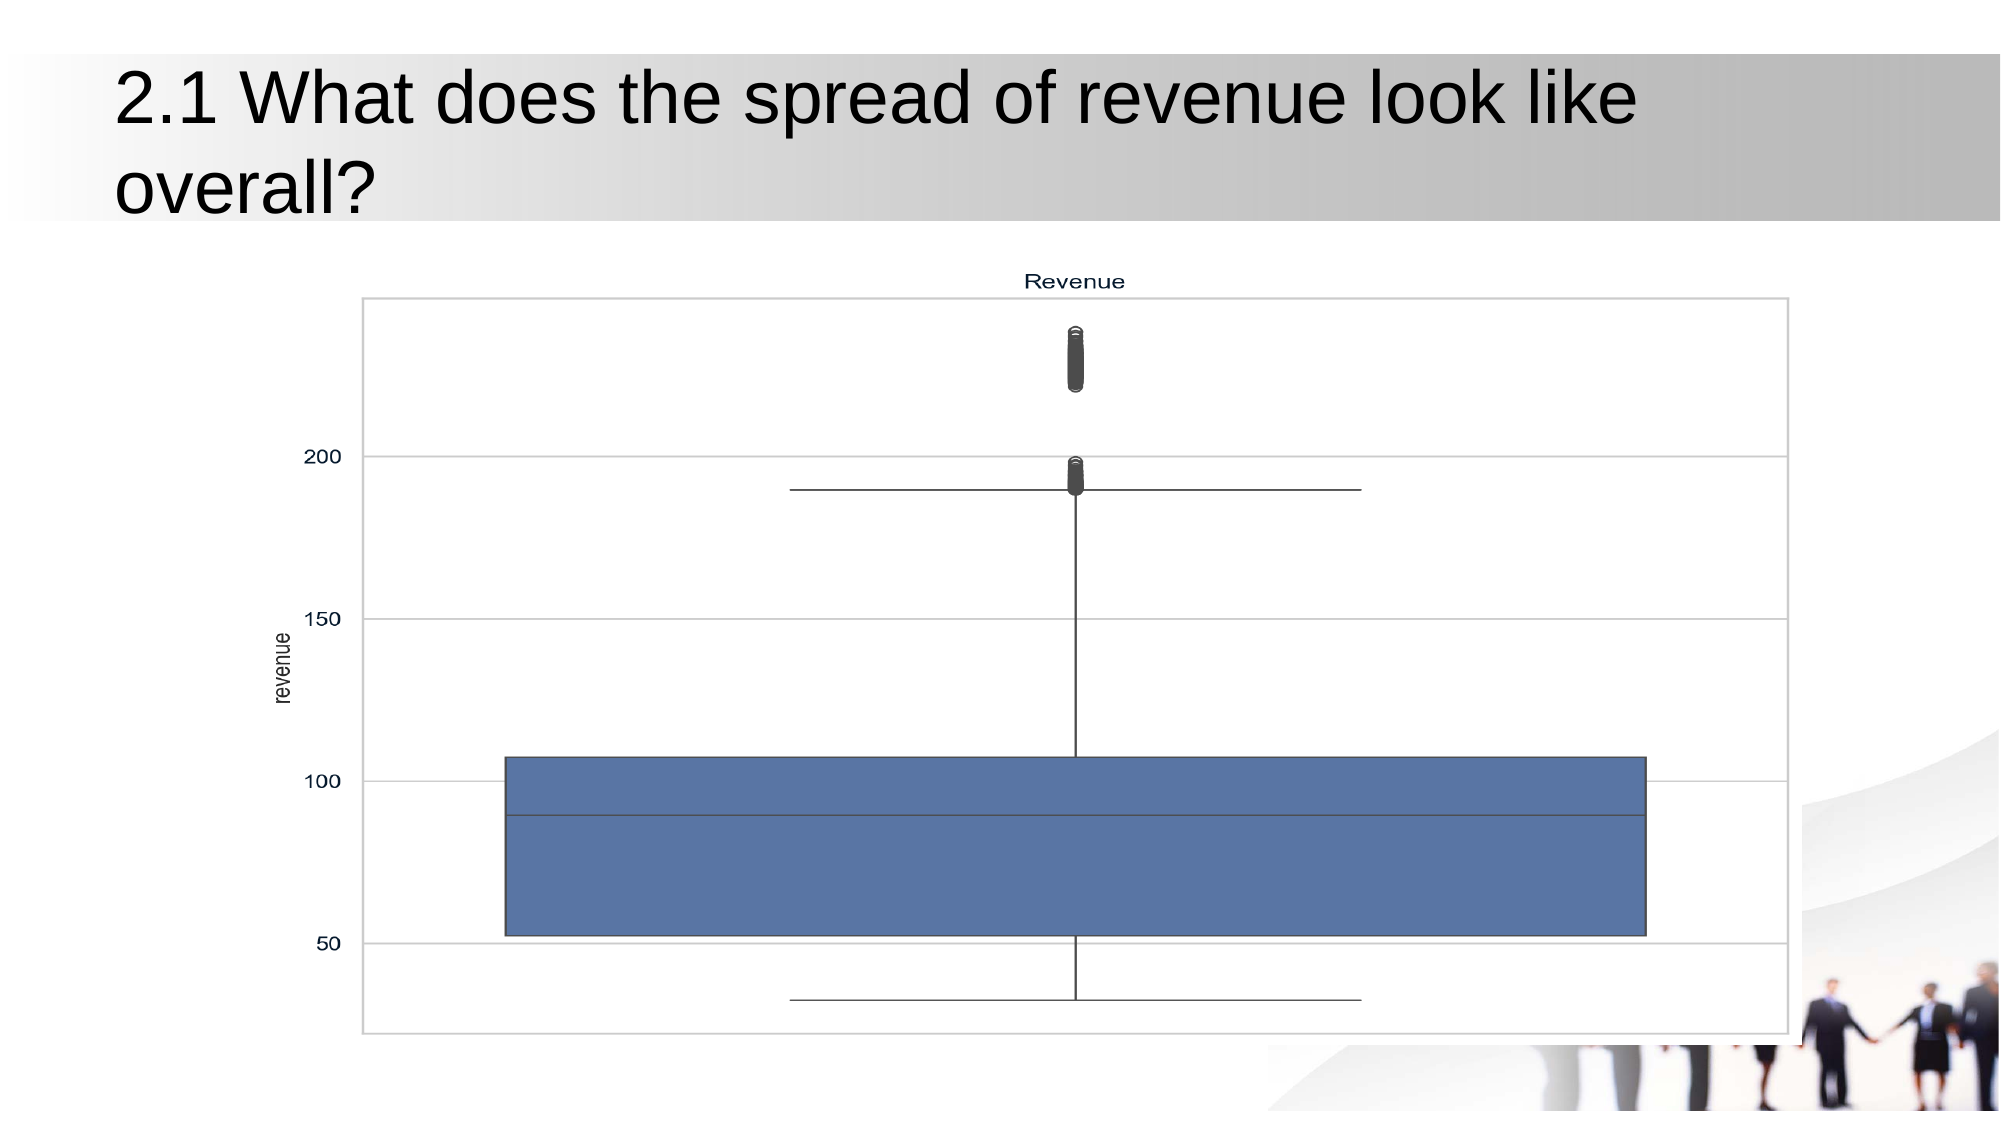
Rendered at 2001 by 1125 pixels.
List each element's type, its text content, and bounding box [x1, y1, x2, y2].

title 2.1 What does the spread of revenue look like overall? [99, 44, 1901, 233]
picture [255, 262, 1999, 1111]
